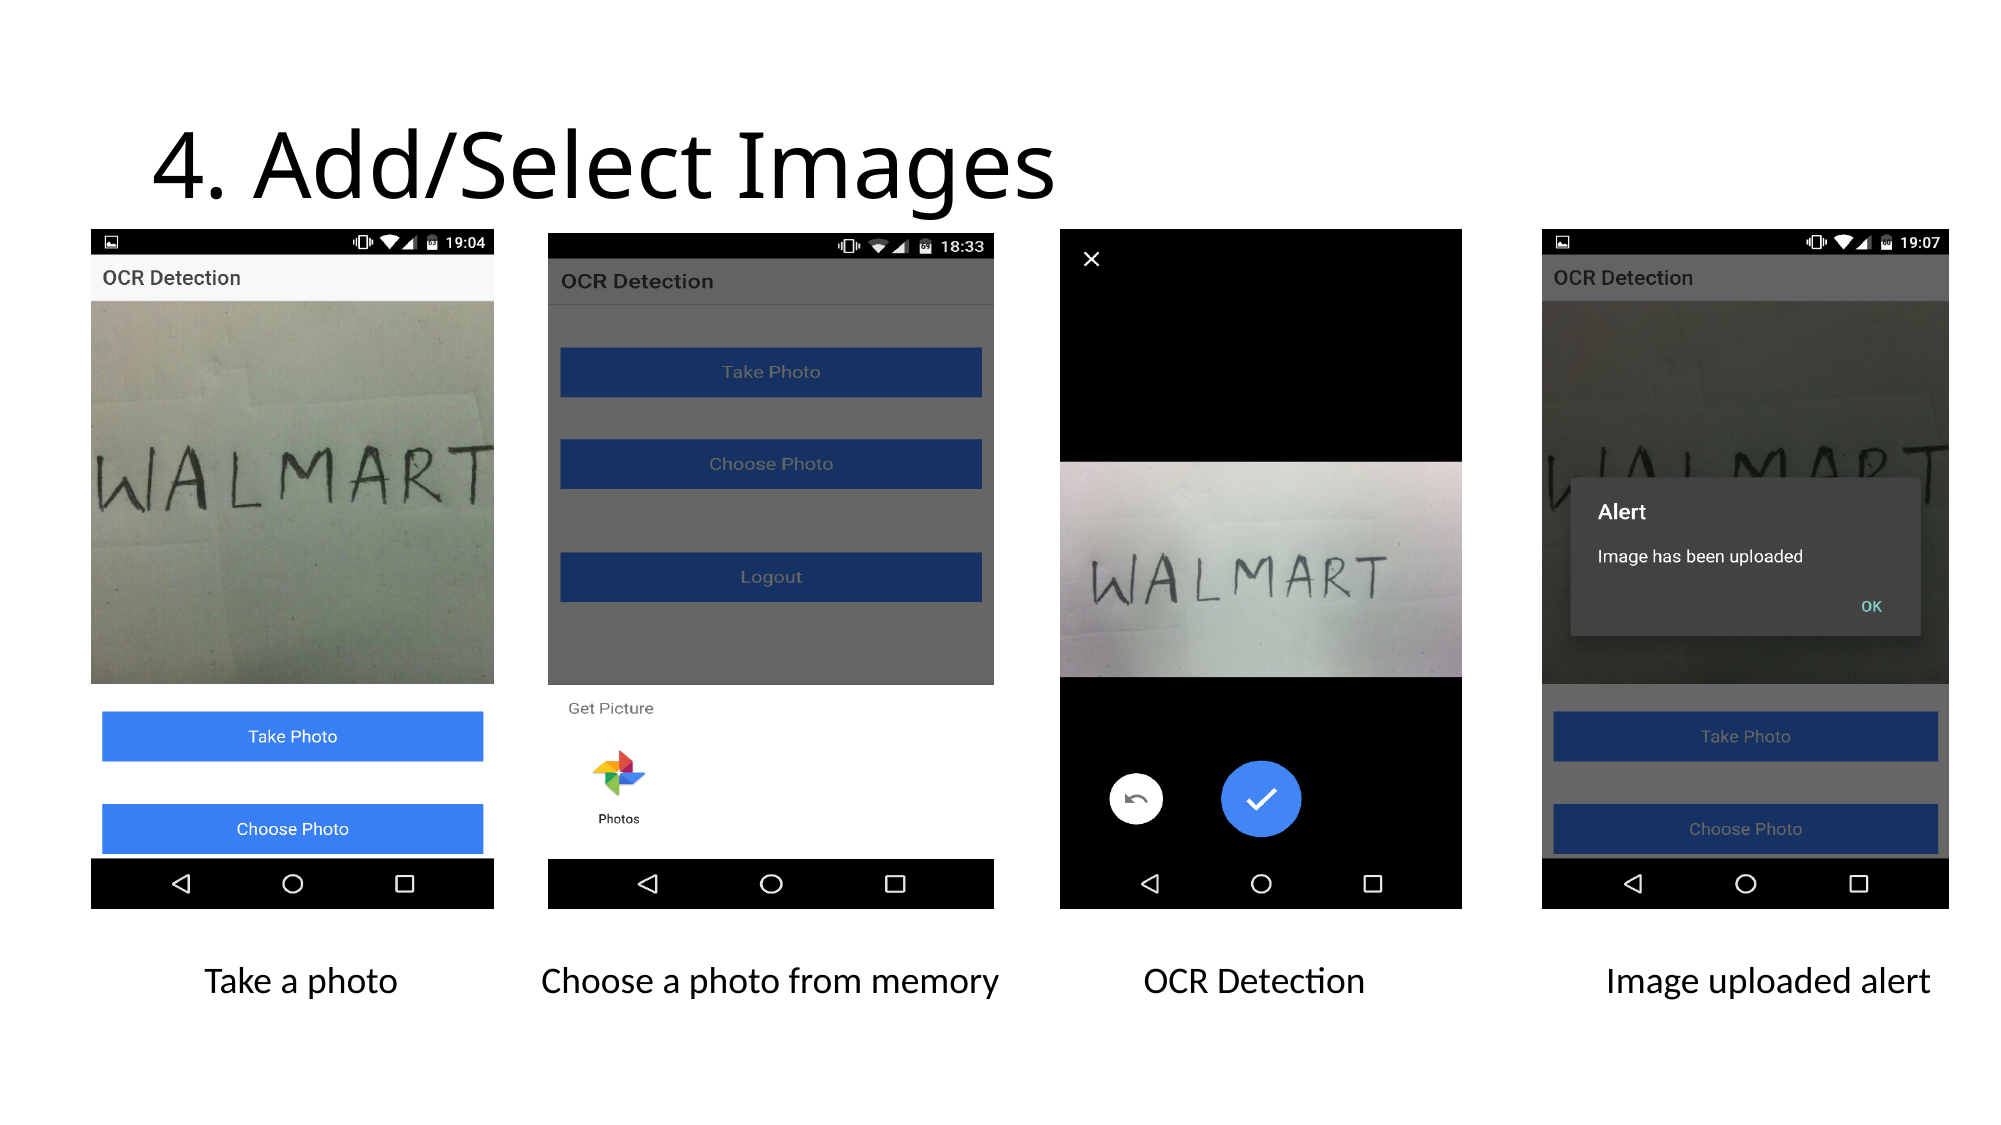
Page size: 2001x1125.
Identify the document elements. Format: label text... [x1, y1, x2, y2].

text_box OCR Detection [1128, 949, 1381, 1009]
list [1060, 229, 1462, 909]
text_box Choose a photo from memory [526, 949, 1015, 1009]
text_box Take a photo [189, 949, 414, 1009]
title 4. Add/Select Images [137, 59, 1863, 278]
text_box Image uploaded alert [1591, 949, 1947, 1009]
picture [1542, 229, 1949, 909]
picture [548, 233, 994, 909]
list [91, 229, 494, 909]
